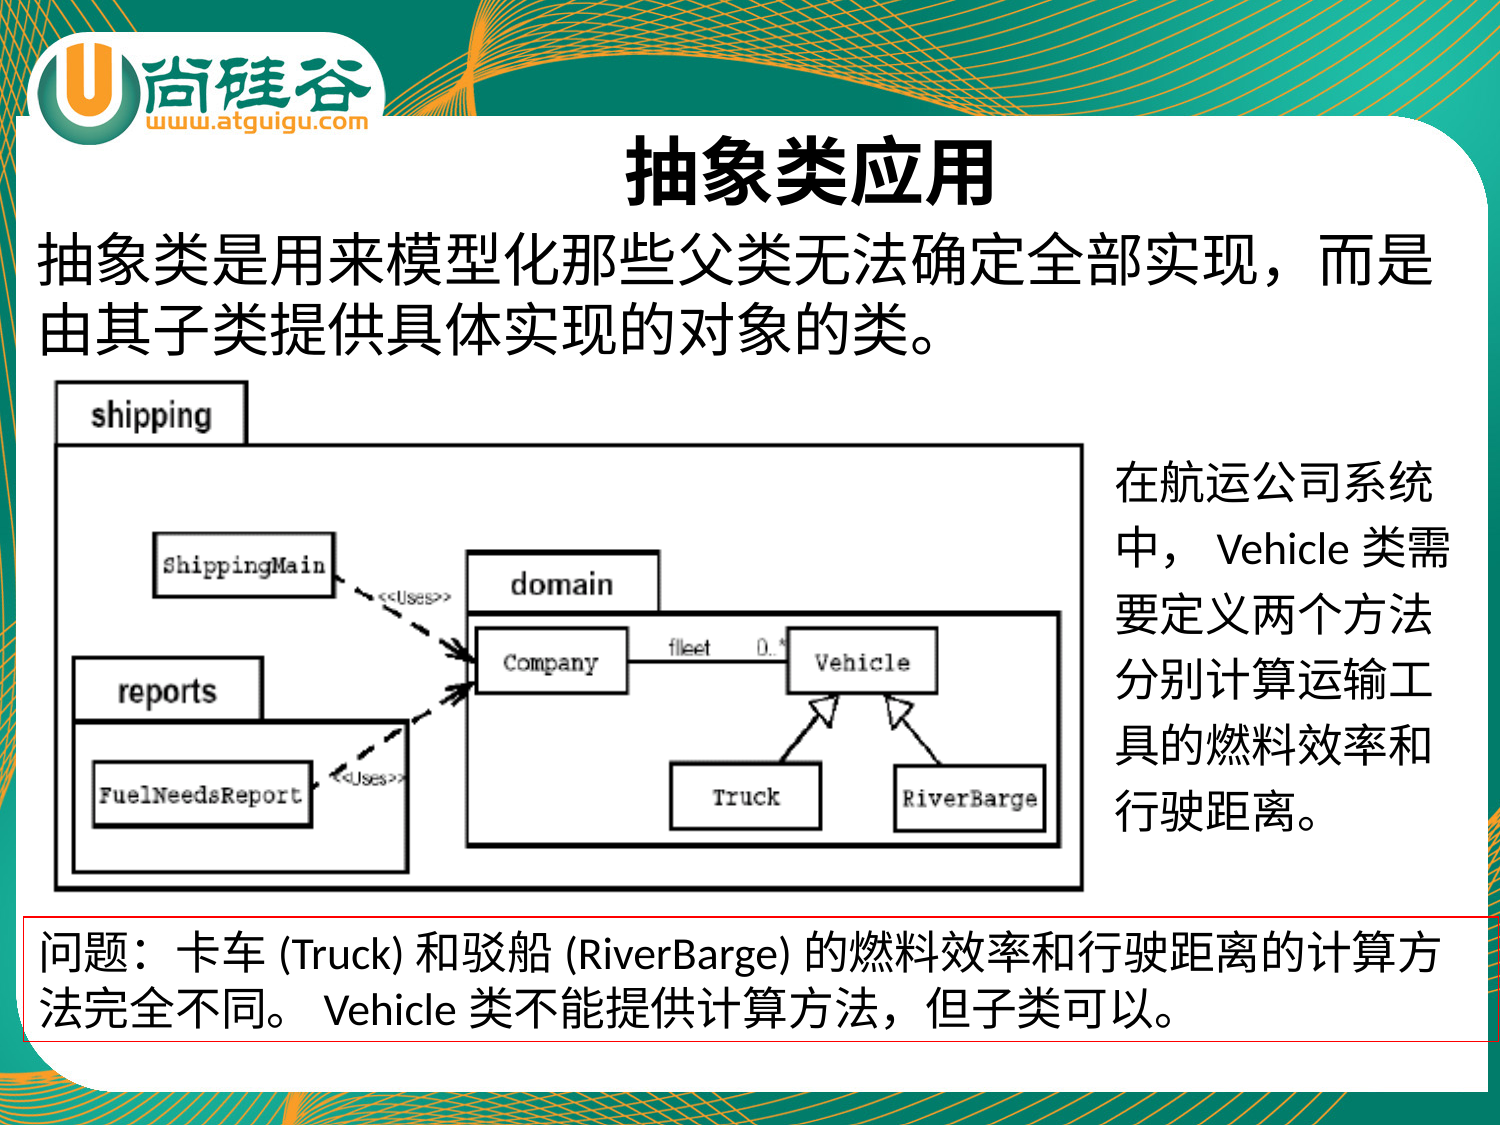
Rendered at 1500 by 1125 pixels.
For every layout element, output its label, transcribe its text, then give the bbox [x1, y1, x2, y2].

text_box 问题：卡车(Truck)和驳船(RiverBarge)的燃料效率和行驶距离的计算方法完全不同。Vehicle类不能提供计算方法，但子类可以。 [23, 916, 1499, 1042]
picture [0, 0, 1500, 1125]
text_box 抽象类是用来模型化那些父类无法确定全部实现，而是由其子类提供具体实现的对象的类。 [21, 216, 1497, 371]
title 抽象类应用 [490, 113, 1134, 216]
text_box 在航运公司系统中，Vehicle类需要定义两个方法分别计算运输工具的燃料效率和行驶距离。 [1104, 434, 1481, 846]
